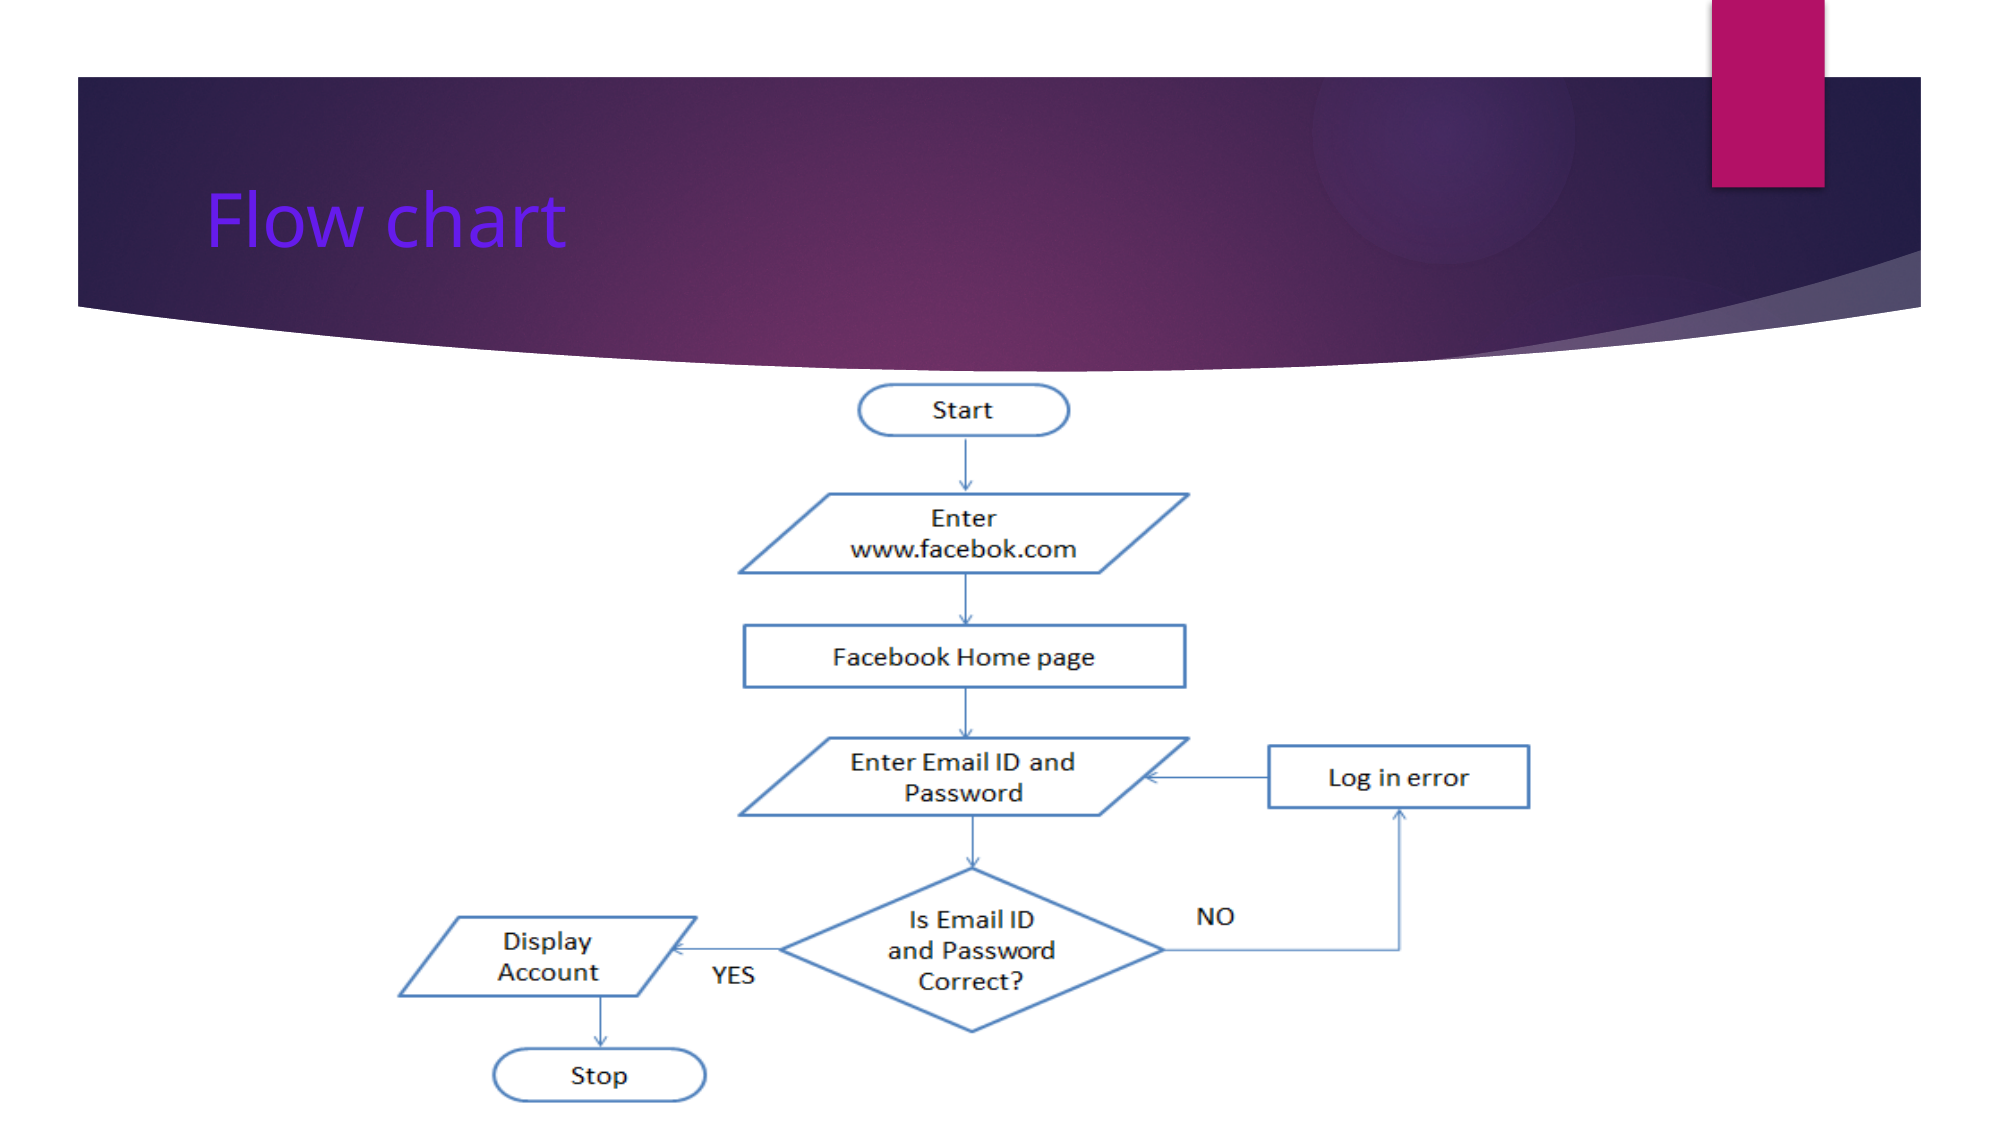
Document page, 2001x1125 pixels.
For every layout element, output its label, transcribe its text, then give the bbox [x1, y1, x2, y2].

title Flow chart [189, 159, 1627, 276]
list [394, 377, 1539, 1109]
